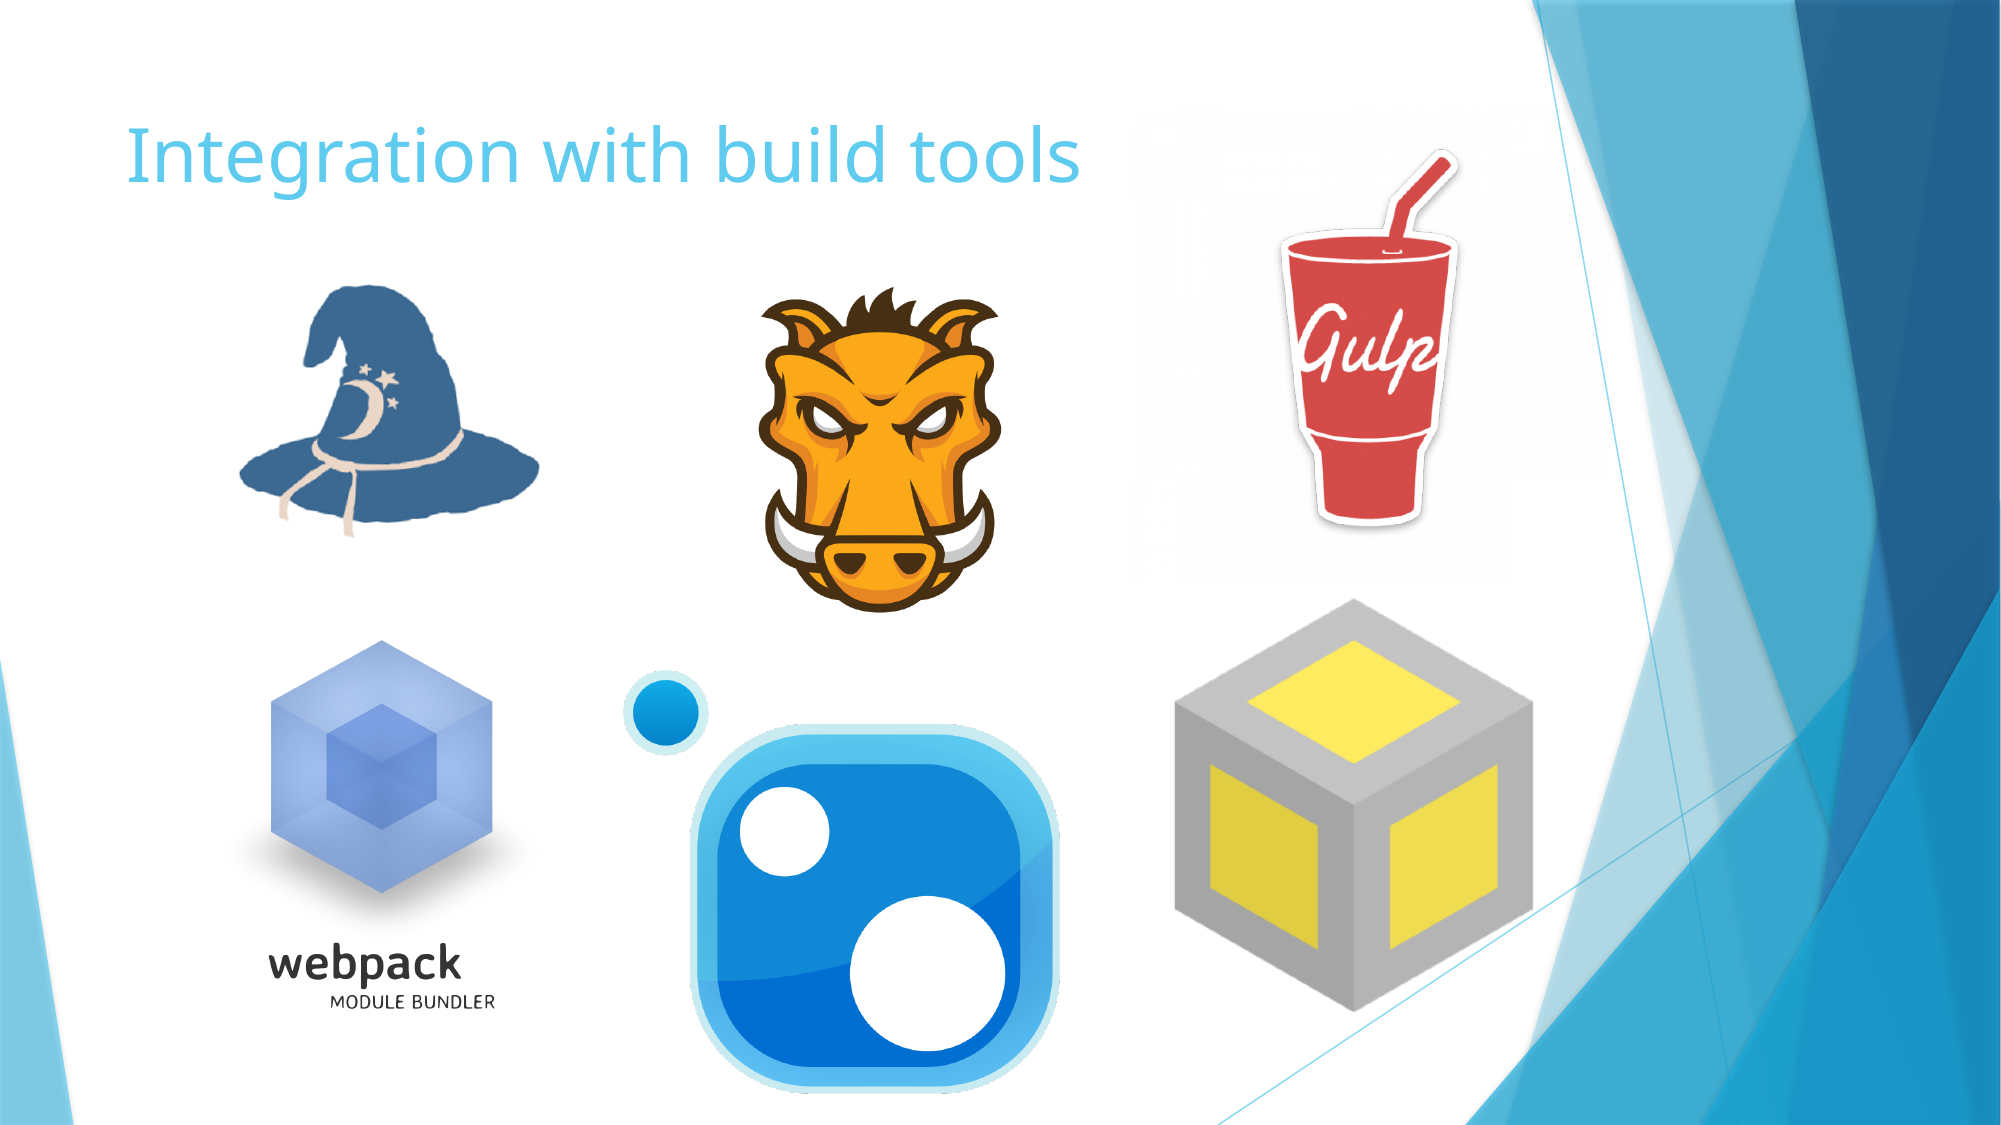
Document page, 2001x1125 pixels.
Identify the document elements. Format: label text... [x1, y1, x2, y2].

picture [216, 640, 546, 1009]
picture [622, 670, 1060, 1107]
title Integration with build tools [111, 99, 1126, 317]
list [705, 277, 1051, 623]
picture [1084, 99, 1623, 1075]
picture [227, 219, 546, 538]
